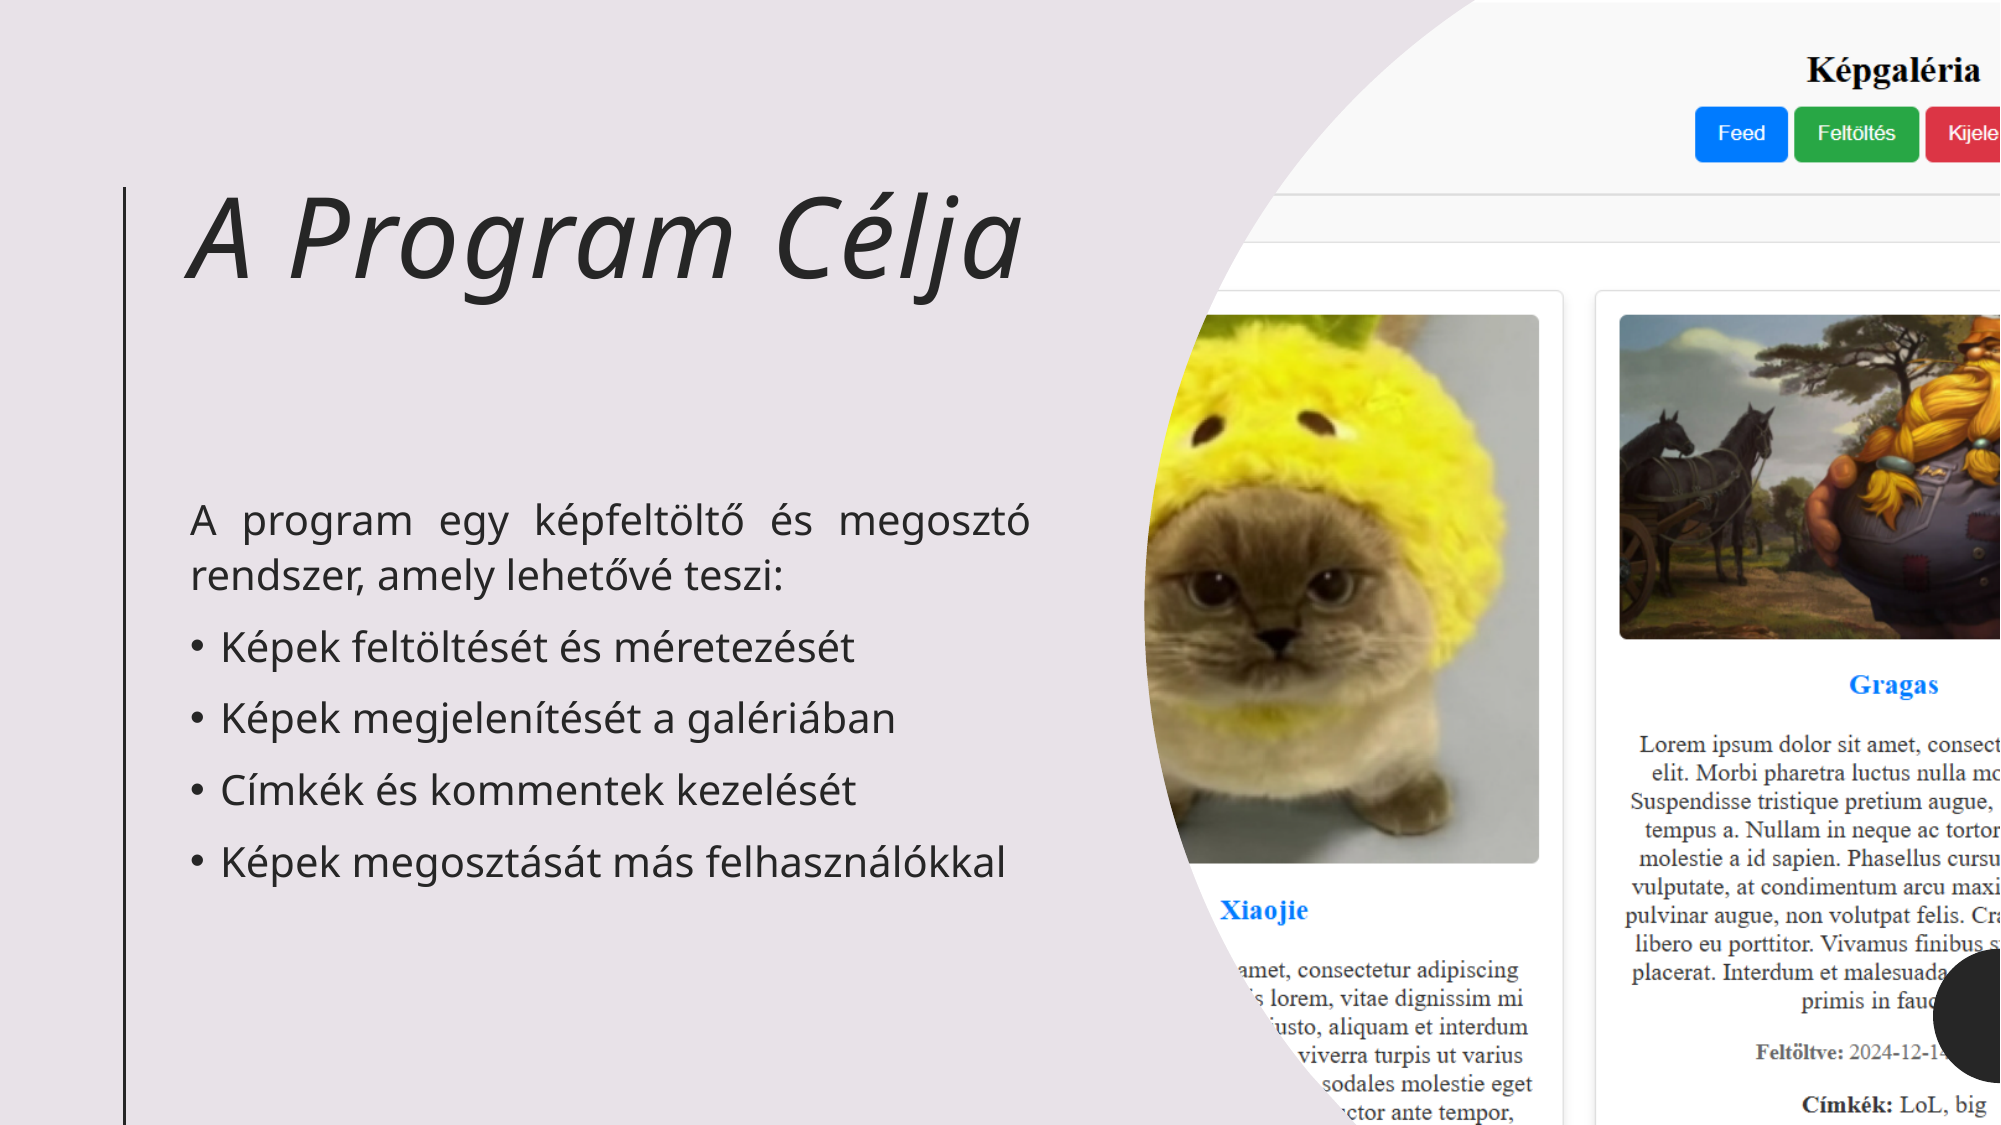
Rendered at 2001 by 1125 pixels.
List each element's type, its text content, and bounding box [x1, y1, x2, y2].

text_box [0, 0, 1144, 1125]
list A program egy képfeltöltő és megosztó rendszer, amely lehetővé teszi: Képek feltöltését és méretezését Képek megjelenítését a galériában Címkék és kommentek kezelését Képek megosztását más felhasználókkal [175, 481, 1047, 951]
title A Program Célja [175, 174, 1047, 427]
picture [1144, 0, 2000, 1125]
